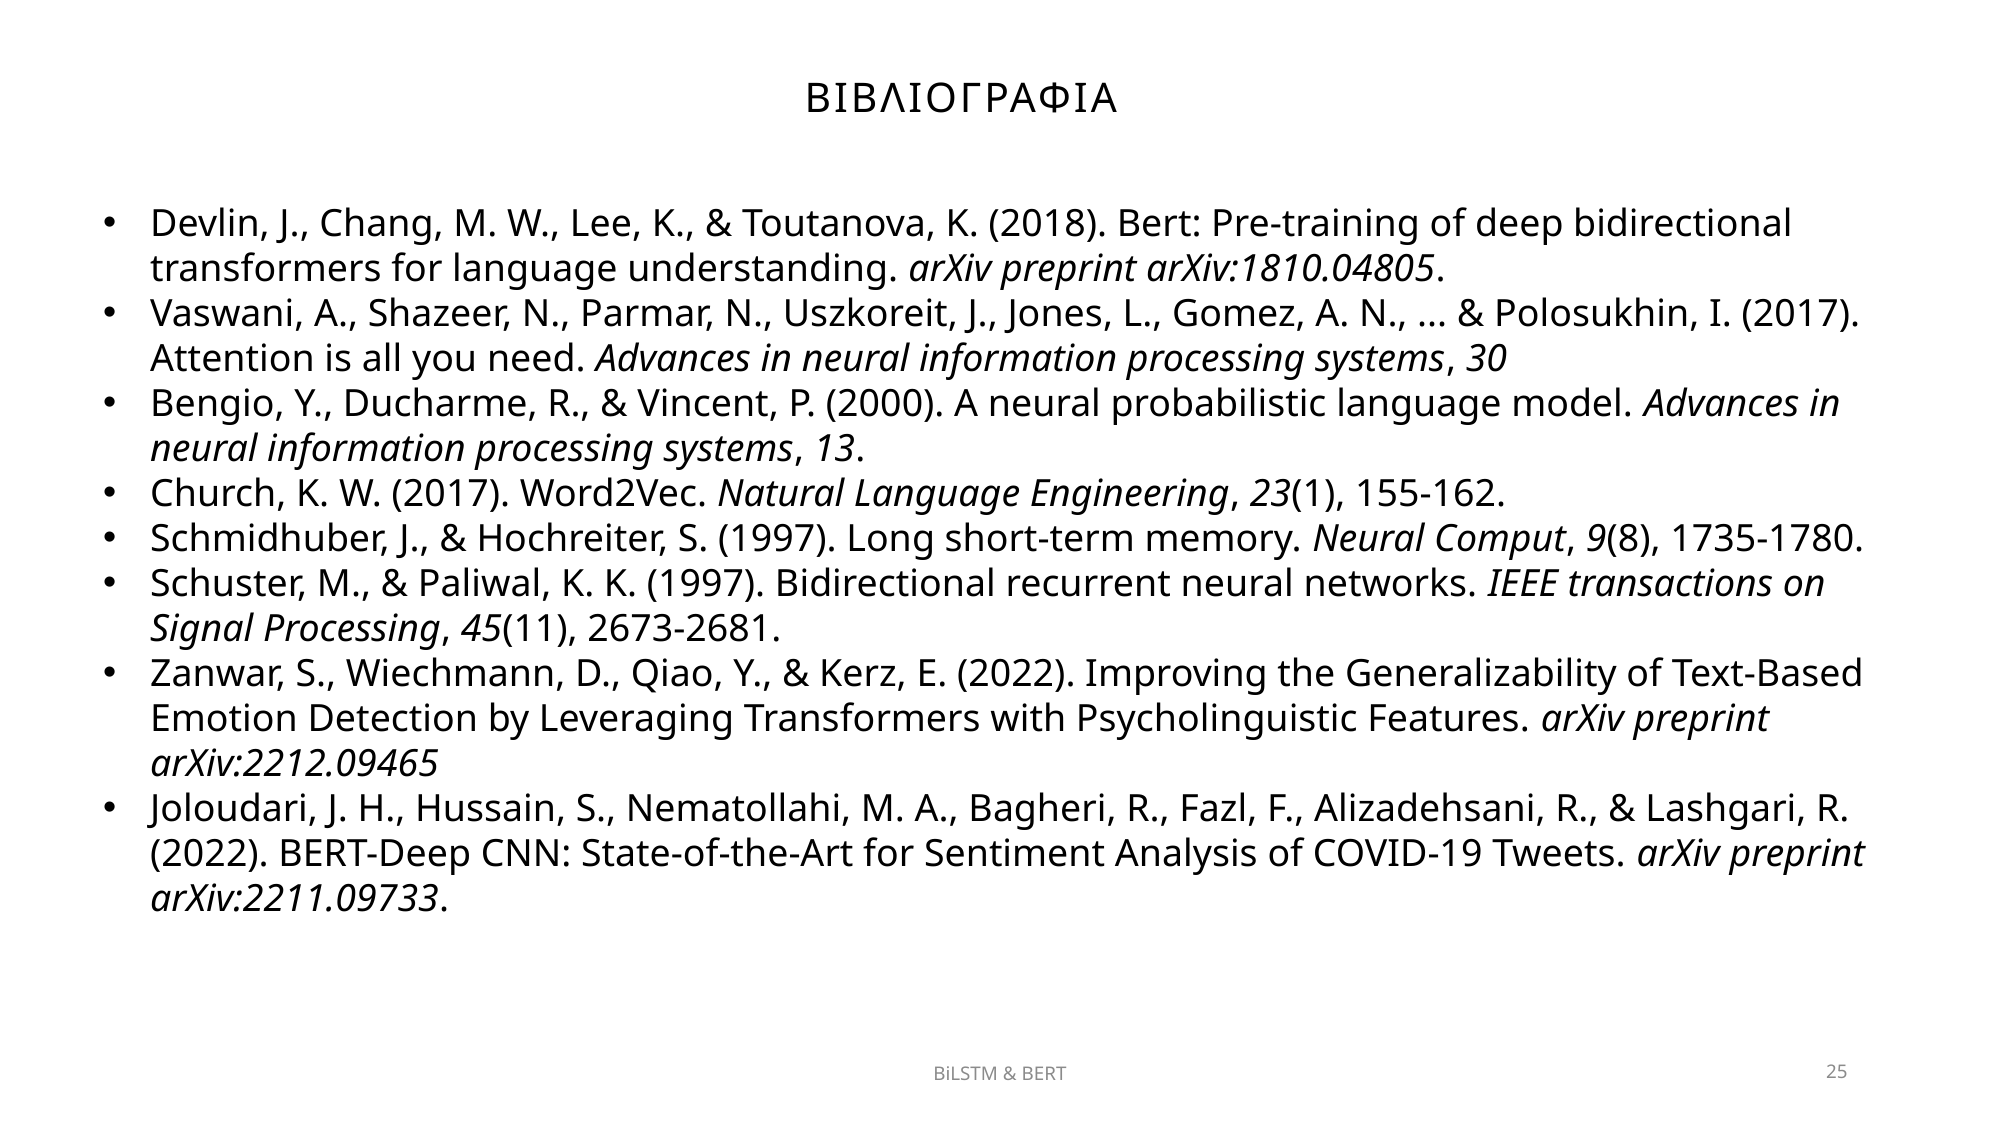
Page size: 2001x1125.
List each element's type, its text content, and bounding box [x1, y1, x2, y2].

slide_number 25 [1412, 1042, 1863, 1103]
title βιβλιογραφια [98, 69, 1824, 129]
footer BiLSTM & BERT [662, 1042, 1338, 1103]
text_box Devlin, J., Chang, M. W., Lee, K., & Toutanova, K. (2018). Bert: Pre-training of deep bidirectional transformers for language understanding. arXiv preprint arXiv:1810.04805. Vaswani, A., Shazeer, N., Parmar, N., Uszkoreit, J., Jones, L., Gomez, A. N., ... & Polosukhin, I. (2017). Attention is all you need. Advances in neural information processing systems, 30 Bengio, Y., Ducharme, R., & Vincent, P. (2000). A neural probabilistic language model. Advances in neural information processing systems, 13. Church, K. W. (2017). Word2Vec. Natural Language Engineering, 23(1), 155-162. Schmidhuber, J., & Hochreiter, S. (1997). Long short-term memory. Neural Comput, 9(8), 1735-1780. Schuster, M., & Paliwal, K. K. (1997). Bidirectional recurrent neural networks. IEEE transactions on Signal Processing, 45(11), 2673-2681. Zanwar, S., Wiechmann, D., Qiao, Y., & Kerz, E. (2022). Improving the Generalizability of Text-Based Emotion Detection by Leveraging Transformers with Psycholinguistic Features. arXiv preprint arXiv:2212.09465 Joloudari, J. H., Hussain, S., Nematollahi, M. A., Bagheri, R., Fazl, F., Alizadehsani, R., & Lashgari, R. (2022). BERT-Deep CNN: State-of-the-Art for Sentiment Analysis of COVID-19 Tweets. arXiv preprint arXiv:2211.09733. [88, 191, 1952, 972]
